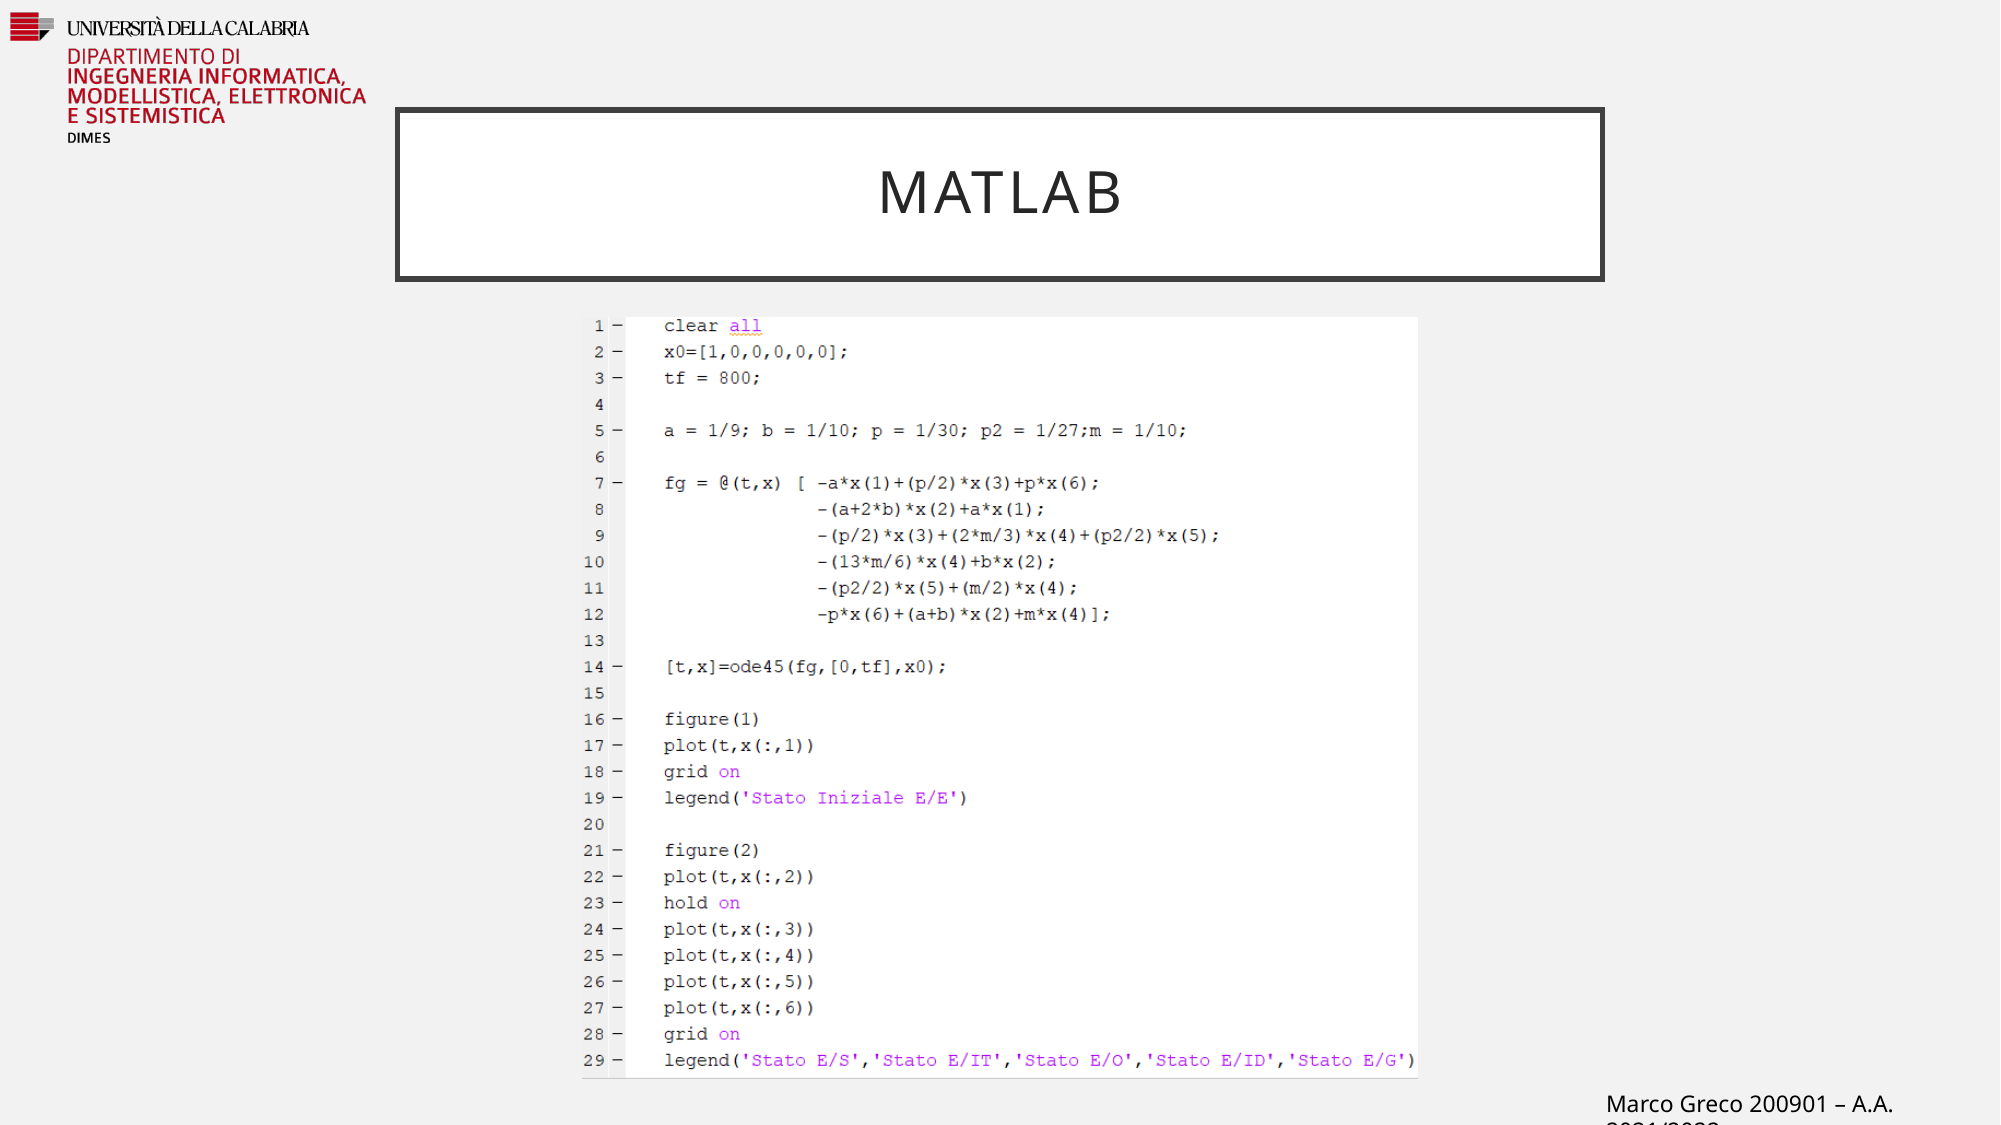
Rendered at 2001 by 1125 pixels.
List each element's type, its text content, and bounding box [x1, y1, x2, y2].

picture [10, 0, 366, 156]
picture [582, 317, 1418, 1079]
title Matlab [395, 107, 1605, 282]
